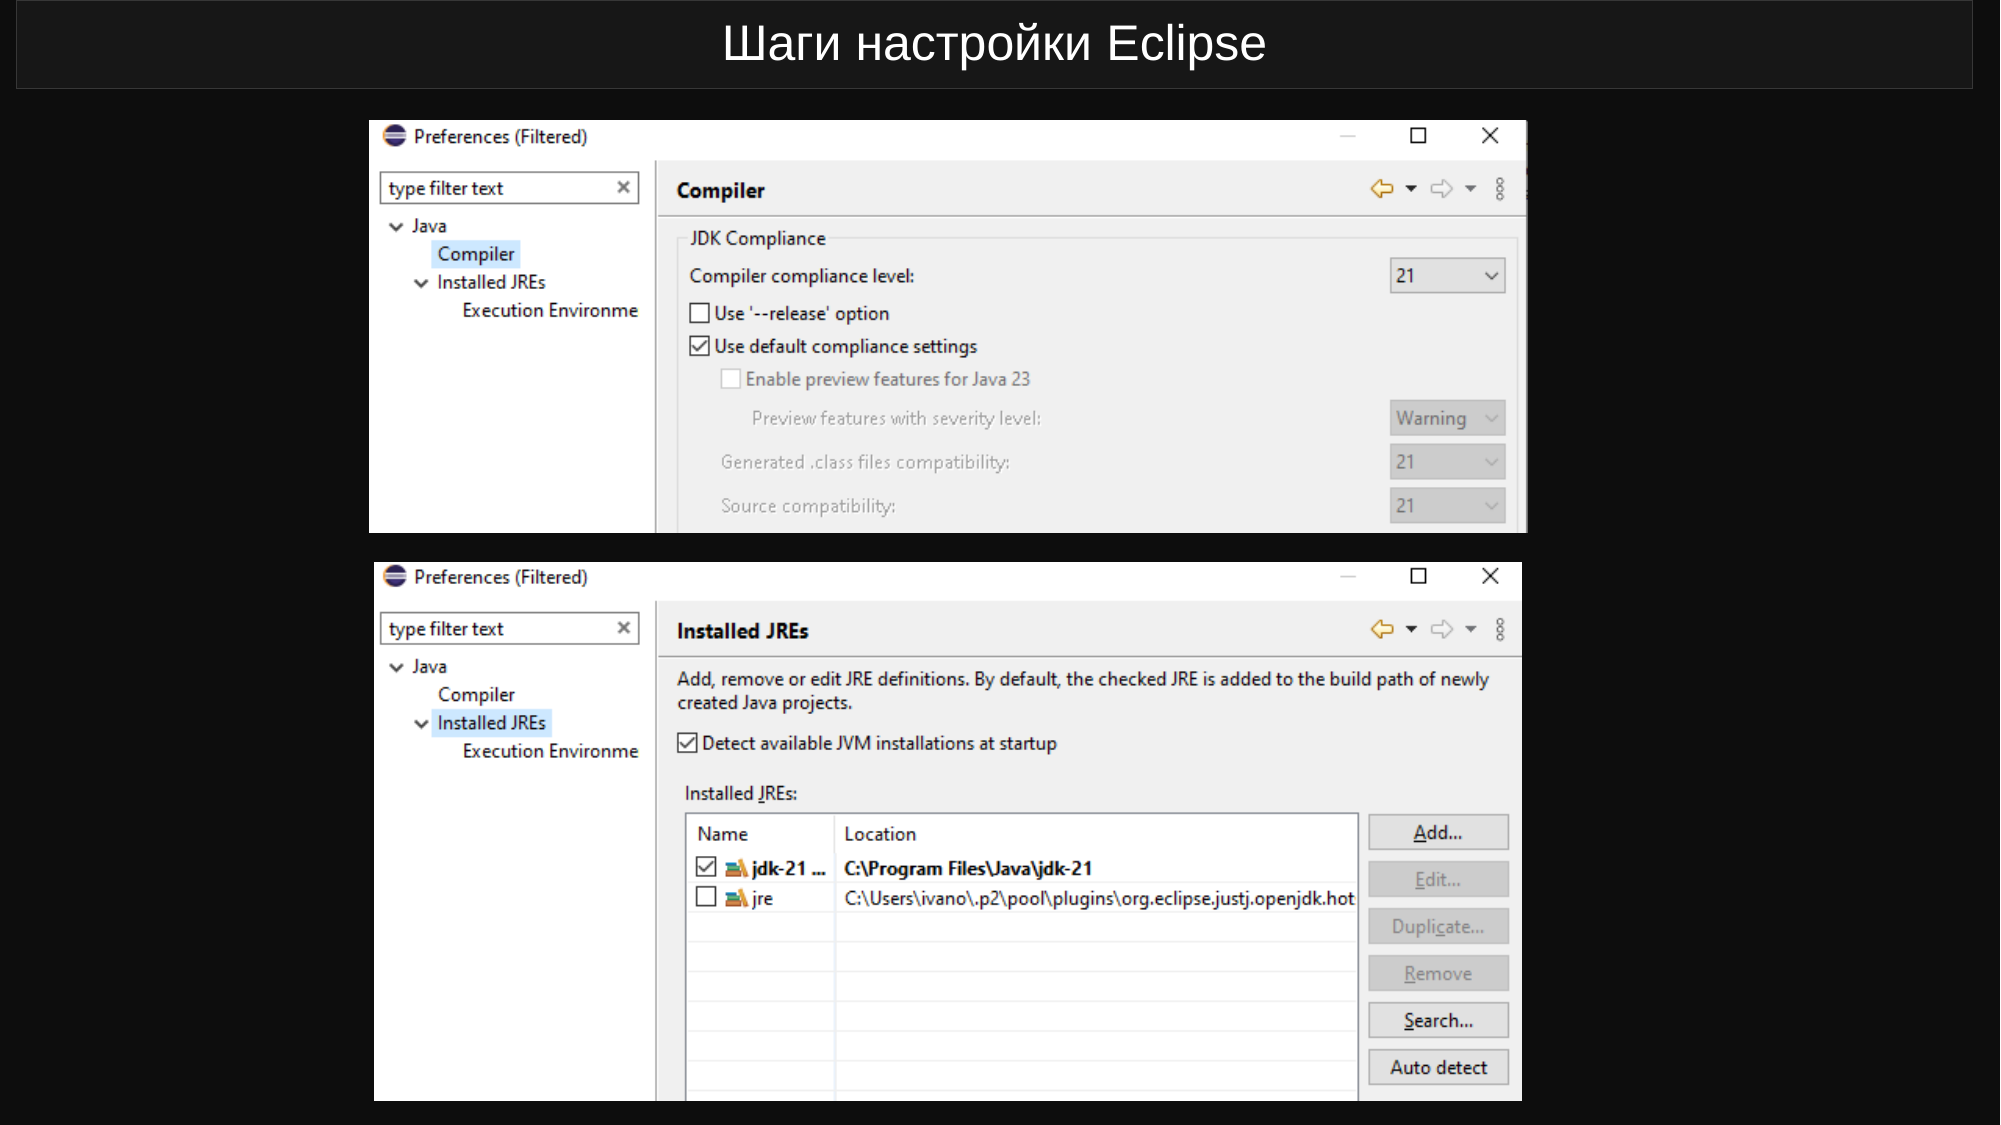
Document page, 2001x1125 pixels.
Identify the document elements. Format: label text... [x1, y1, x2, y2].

title Шаги настройки Eclipse [16, 0, 1973, 89]
picture [369, 120, 1528, 533]
picture [374, 562, 1523, 1101]
